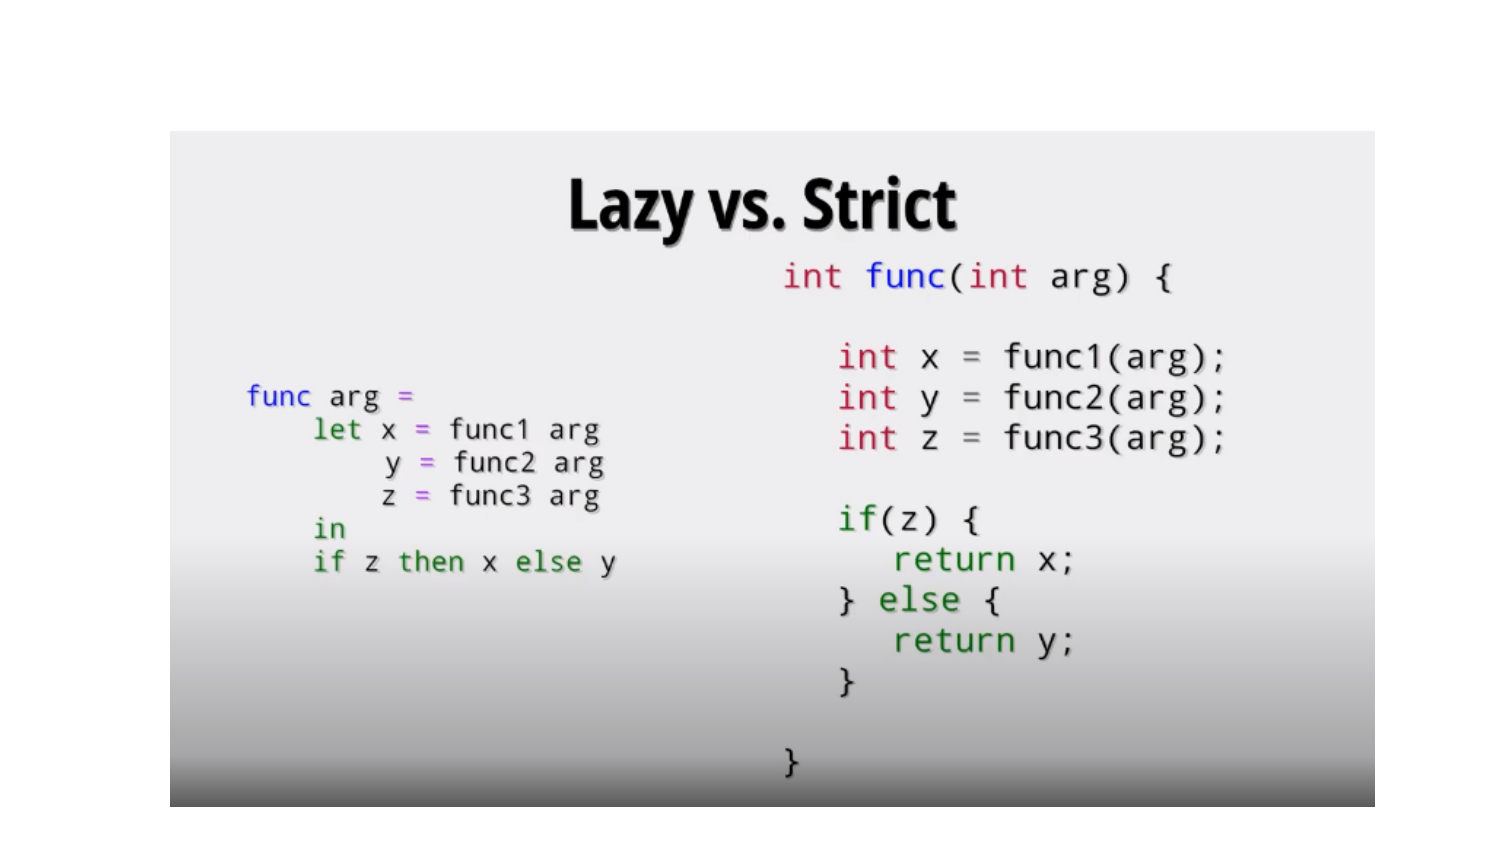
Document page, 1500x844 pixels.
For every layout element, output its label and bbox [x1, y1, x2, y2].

picture [170, 131, 1376, 807]
